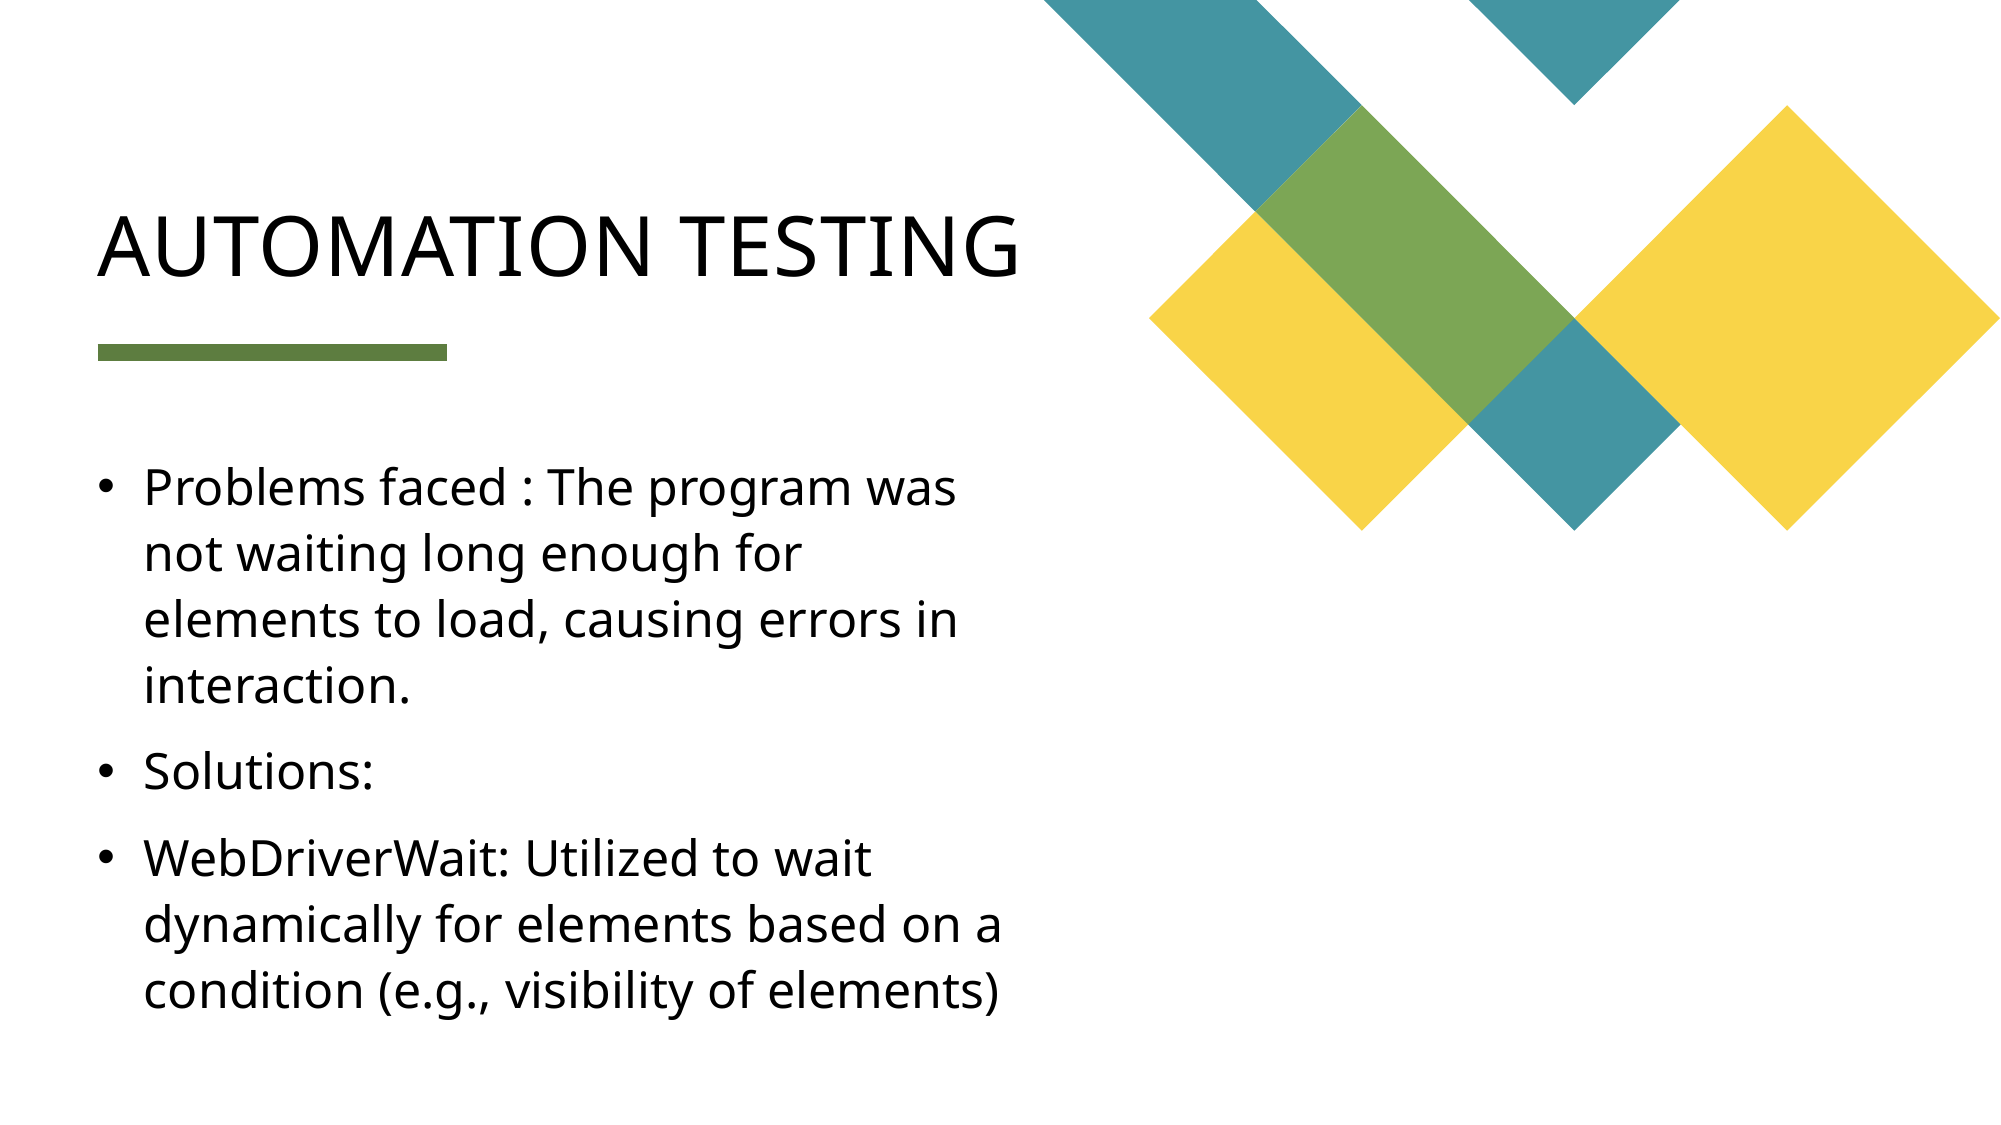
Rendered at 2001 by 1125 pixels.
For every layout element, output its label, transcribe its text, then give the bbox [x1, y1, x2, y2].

list Problems faced : The program was not waiting long enough for elements to load, causing errors in interaction. Solutions: WebDriverWait: Utilized to wait dynamically for elements based on a condition (e.g., visibility of elements) [97, 374, 1026, 983]
title Automation Testing [97, 31, 1211, 293]
